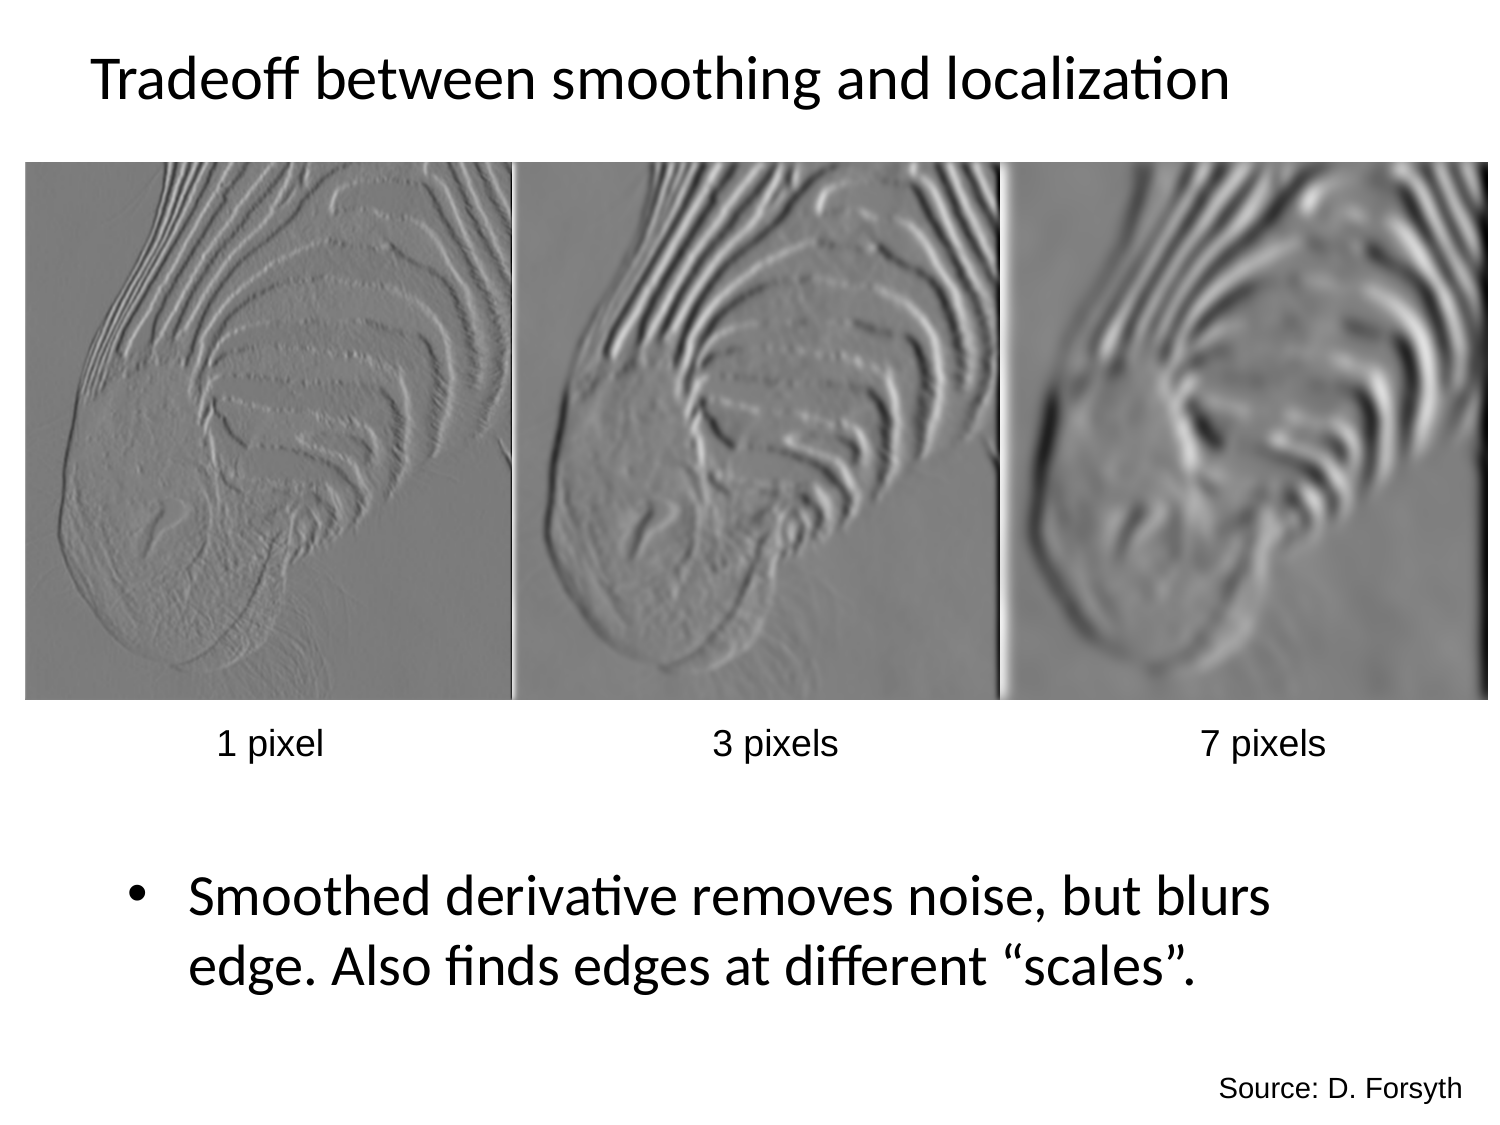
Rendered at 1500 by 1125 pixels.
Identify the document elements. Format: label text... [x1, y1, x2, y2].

text_box Source: D. Forsyth [1203, 1062, 1478, 1113]
text_box 3 pixels [697, 711, 854, 772]
text_box 1 pixel [201, 711, 340, 772]
list Smoothed derivative removes noise, but blurs edge. Also finds edges at different “scales”. [112, 849, 1388, 1075]
title Tradeoff between smoothing and localization [75, 0, 1425, 150]
picture [25, 162, 1488, 701]
text_box 7 pixels [1184, 711, 1342, 772]
